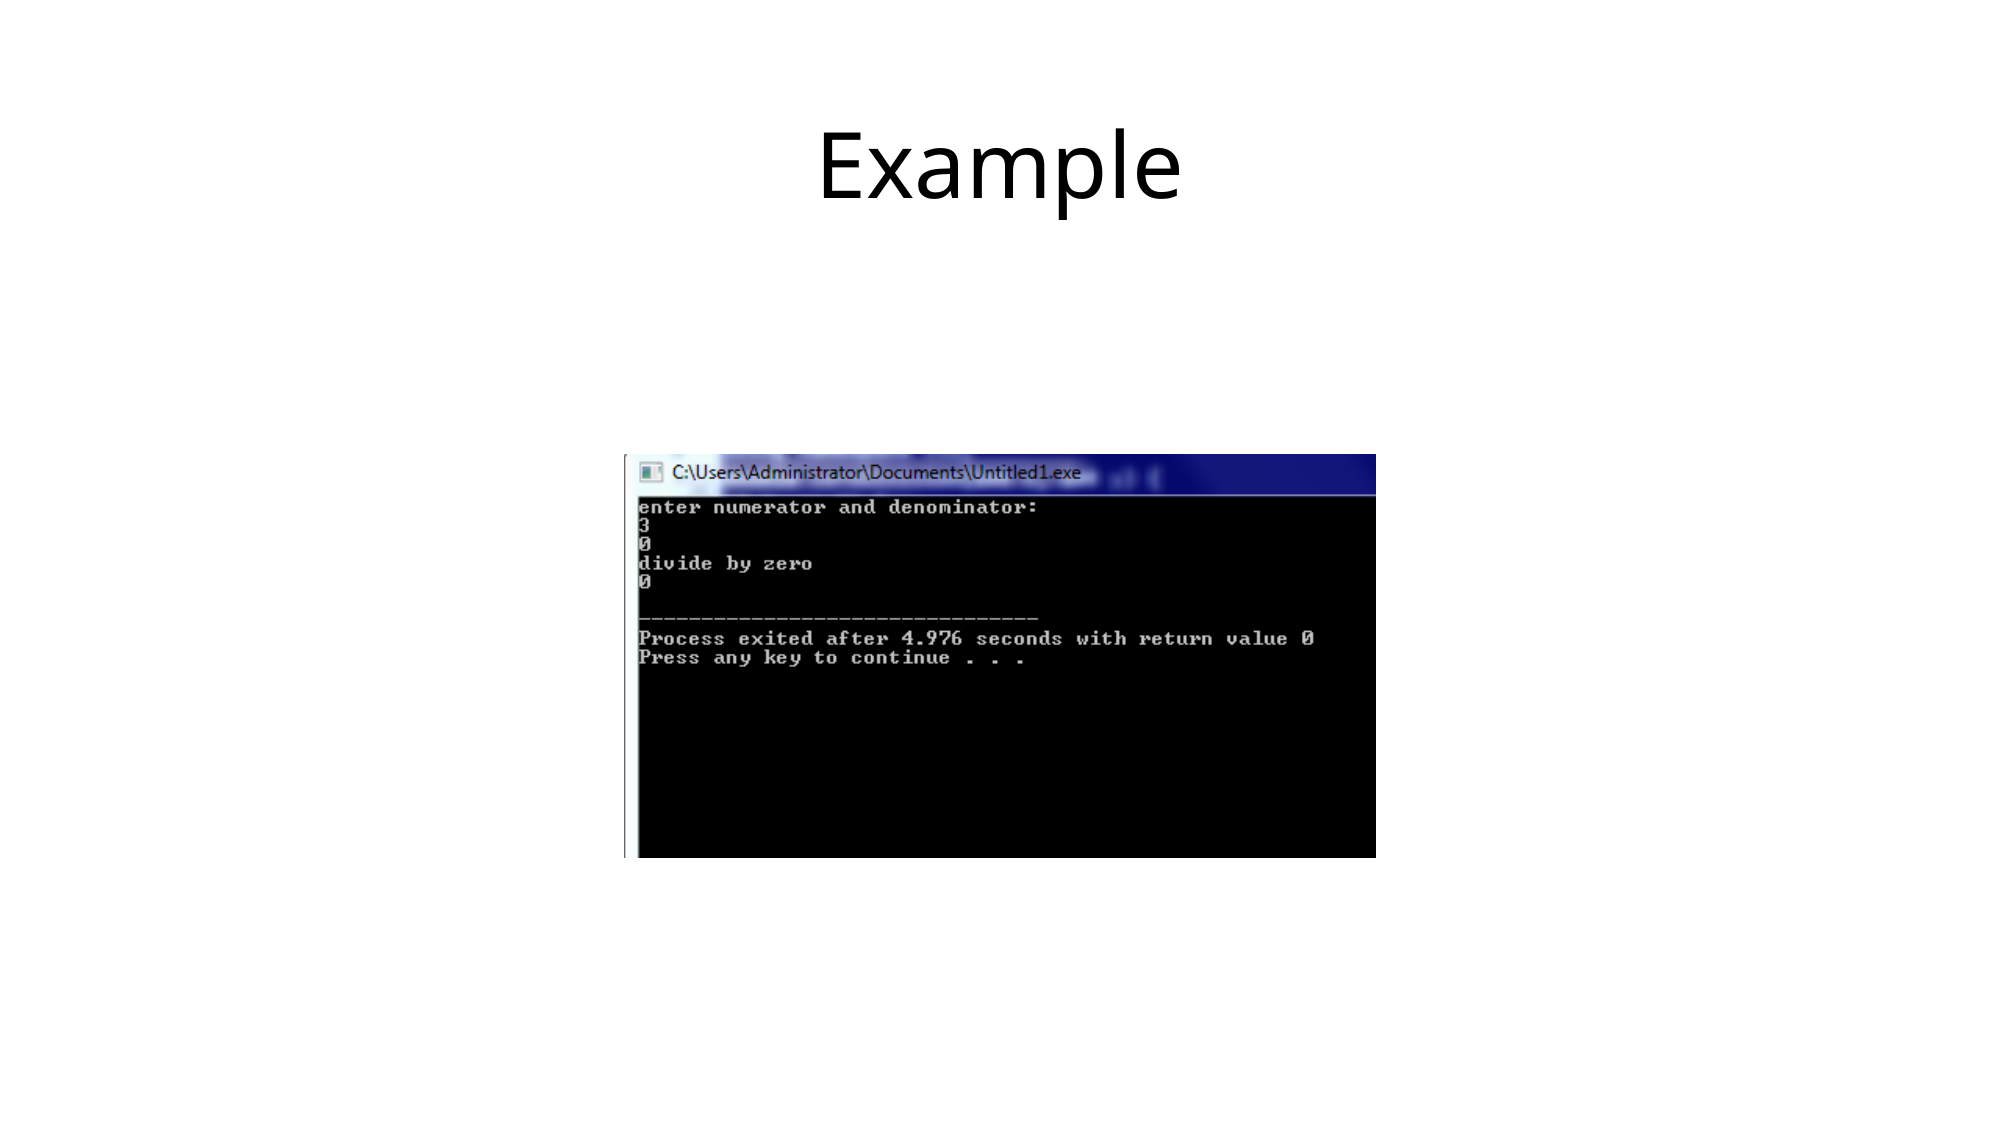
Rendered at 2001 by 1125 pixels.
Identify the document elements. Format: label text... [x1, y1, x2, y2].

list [624, 454, 1376, 858]
title Example [137, 59, 1863, 278]
